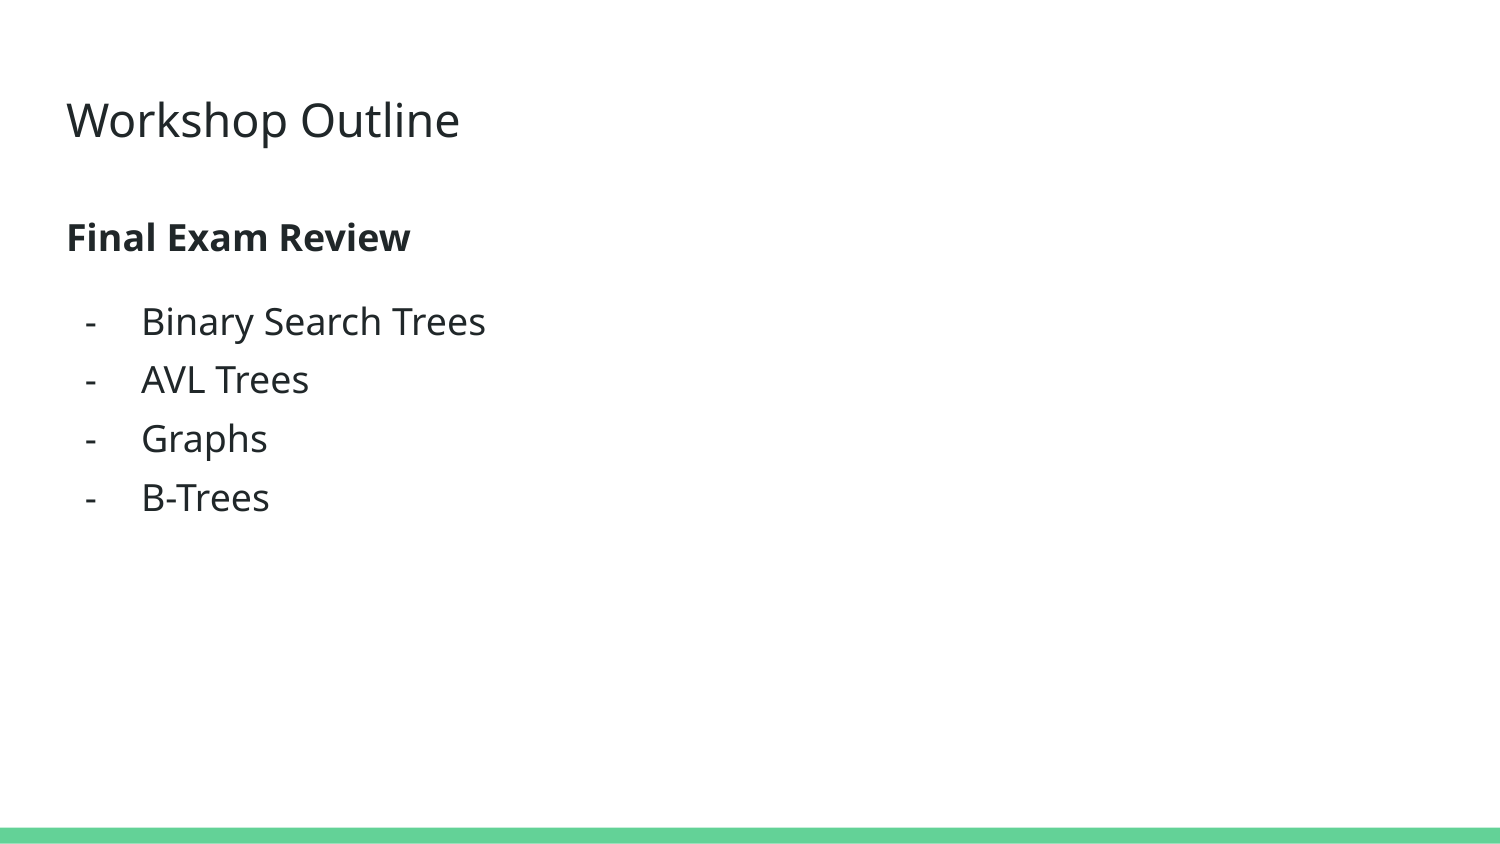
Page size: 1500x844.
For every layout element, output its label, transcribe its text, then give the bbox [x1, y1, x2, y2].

title Workshop Outline [51, 72, 1449, 167]
list Final Exam Review Binary Search Trees AVL Trees Graphs B-Trees [51, 189, 1449, 750]
